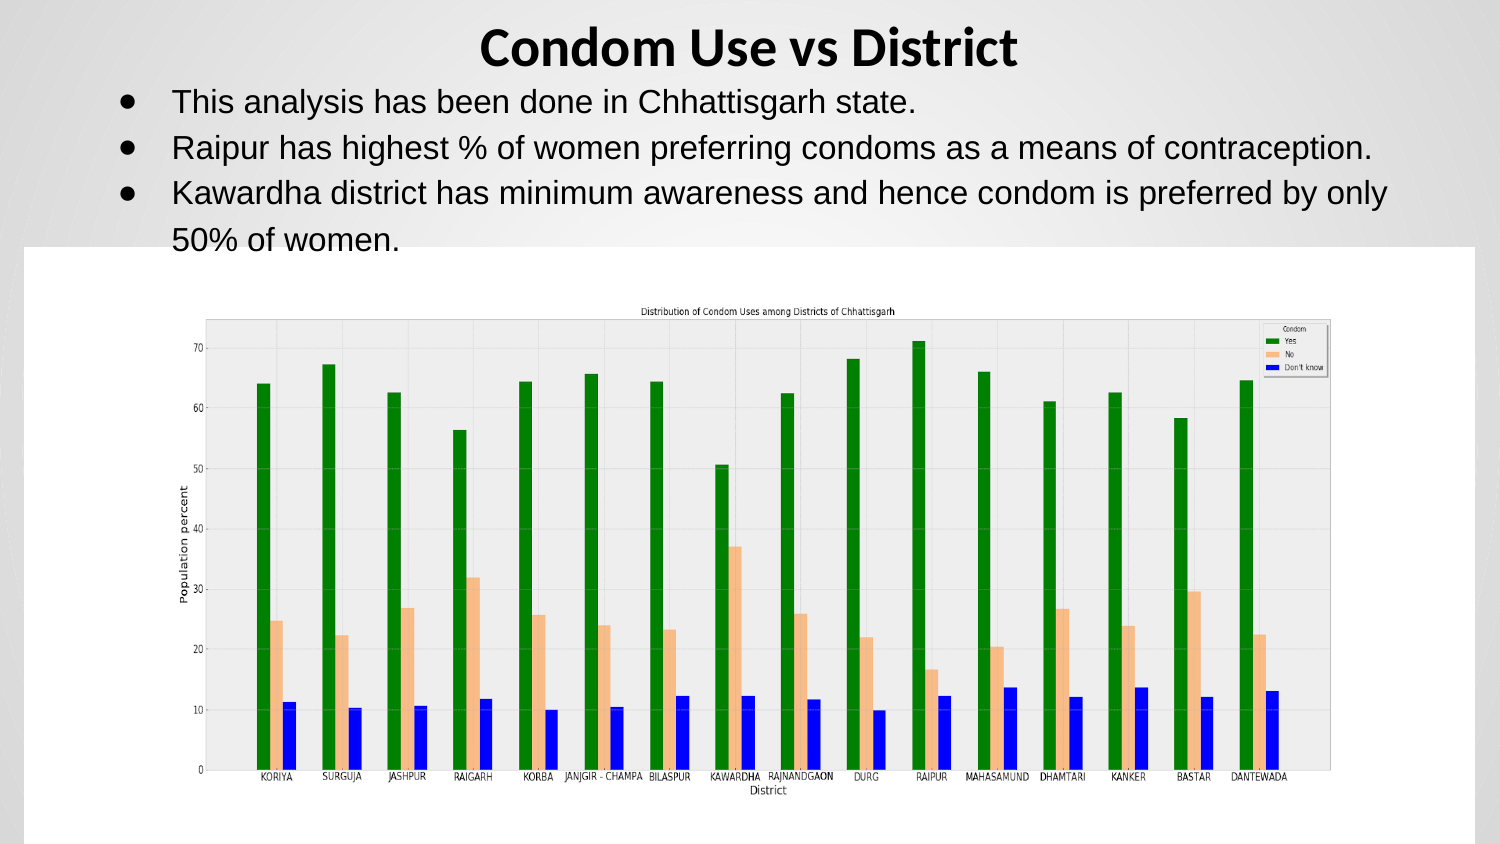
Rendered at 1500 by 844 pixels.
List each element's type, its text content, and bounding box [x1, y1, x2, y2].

picture [24, 247, 1476, 844]
title Condom Use vs District [75, 0, 1425, 88]
text_box This analysis has been done in Chhattisgarh state. Raipur has highest % of women preferring condoms as a means of contraception. Kawardha district has minimum awareness and hence condom is preferred by only 50% of women. [81, 59, 1419, 246]
